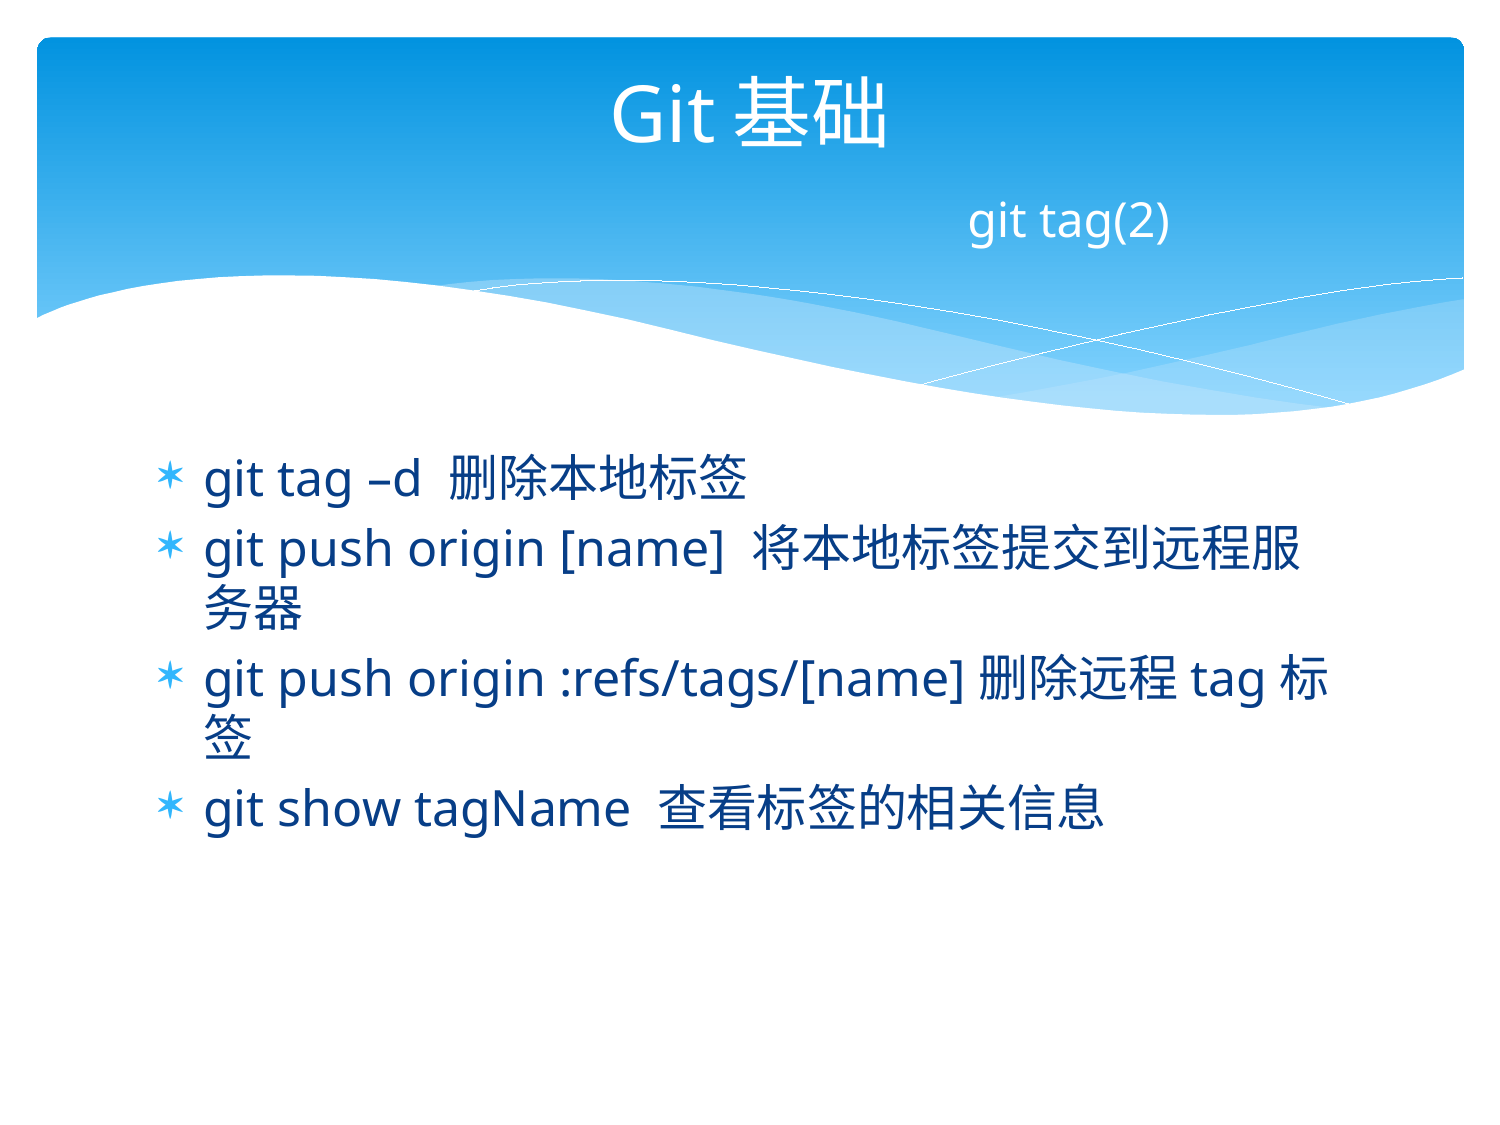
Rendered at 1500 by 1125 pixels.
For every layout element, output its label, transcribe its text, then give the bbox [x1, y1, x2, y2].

list git tag –d 删除本地标签 git push origin [name] 将本地标签提交到远程服务器 git push origin :refs/tags/[name]删除远程tag标签 git show tagName 查看标签的相关信息 [143, 438, 1359, 1005]
title Git基础 git tag(2) [75, 55, 1425, 261]
